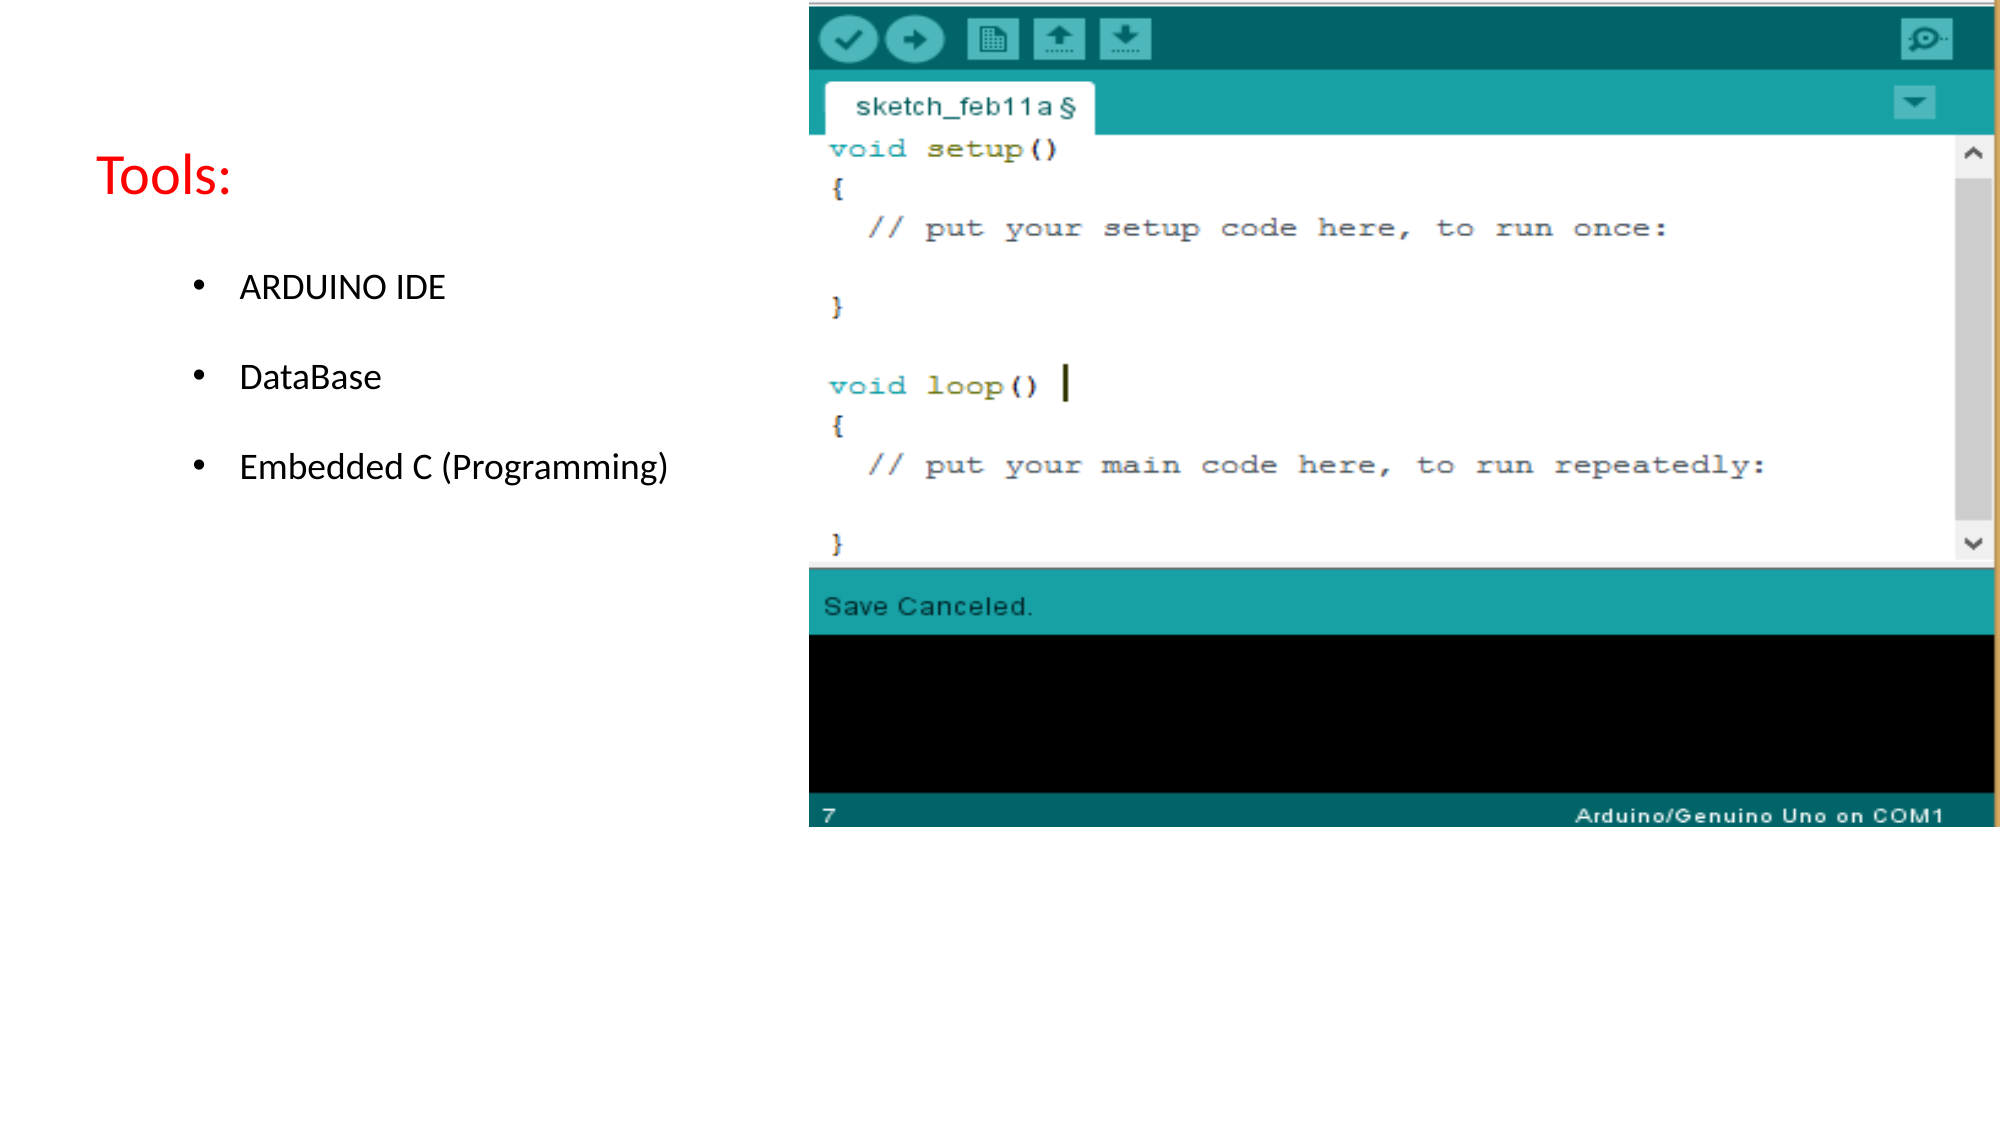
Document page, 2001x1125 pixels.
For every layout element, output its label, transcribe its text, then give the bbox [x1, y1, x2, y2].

picture [809, 0, 2000, 827]
text_box ARDUINO IDE DataBase Embedded C (Programming) [177, 255, 786, 495]
text_box Tools: [81, 128, 248, 214]
